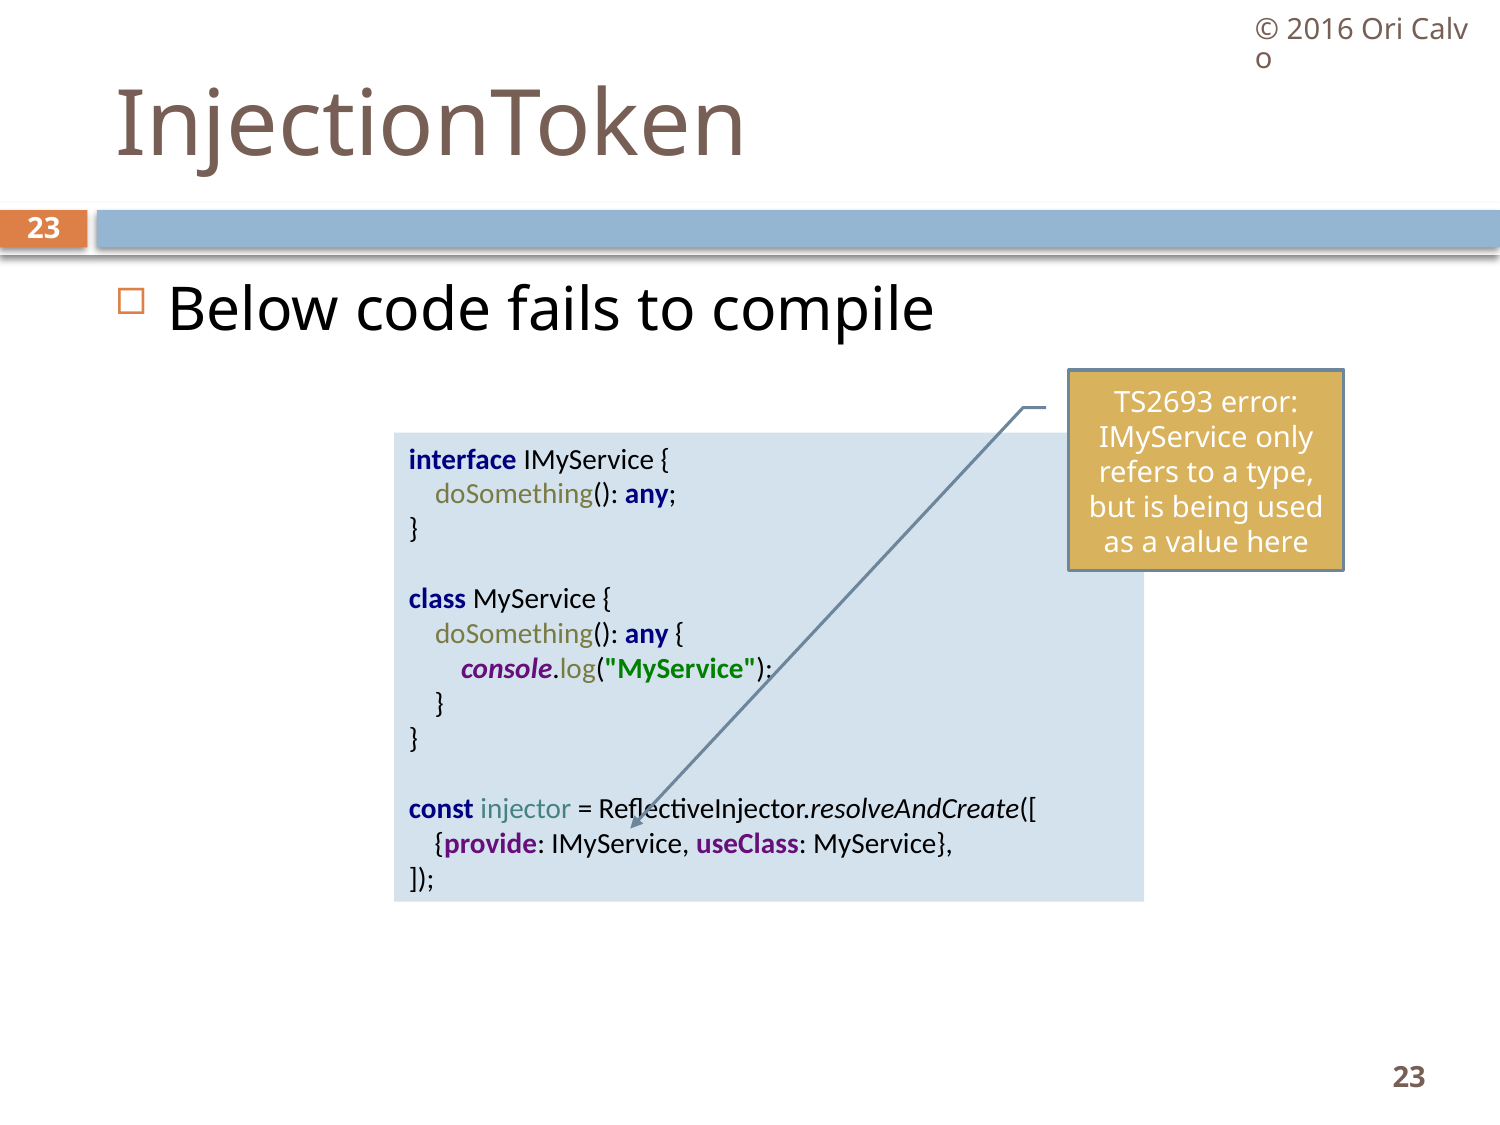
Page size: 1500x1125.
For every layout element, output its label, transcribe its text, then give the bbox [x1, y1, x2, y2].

list Below code fails to compile [100, 262, 1438, 1000]
title InjectionToken [100, 37, 1438, 200]
text_box TS2693 error: IMyService only refers to a type, but is being used as a value here [1067, 368, 1345, 572]
slide_number 23 [0, 208, 88, 249]
footer © 2016 Ori Calvo [1240, 0, 1500, 60]
text_box TS2693 error: IMyService only refers to a type, but is being used as a value here [630, 406, 1047, 829]
text_box interface IMyService { doSomething(): any; } class MyService { doSomething(): any { console.log("MyService"); } } const injector = ReflectiveInjector.resolveAndCreate([ {provide: IMyService, useClass: MyService}, ]); [394, 432, 1145, 902]
